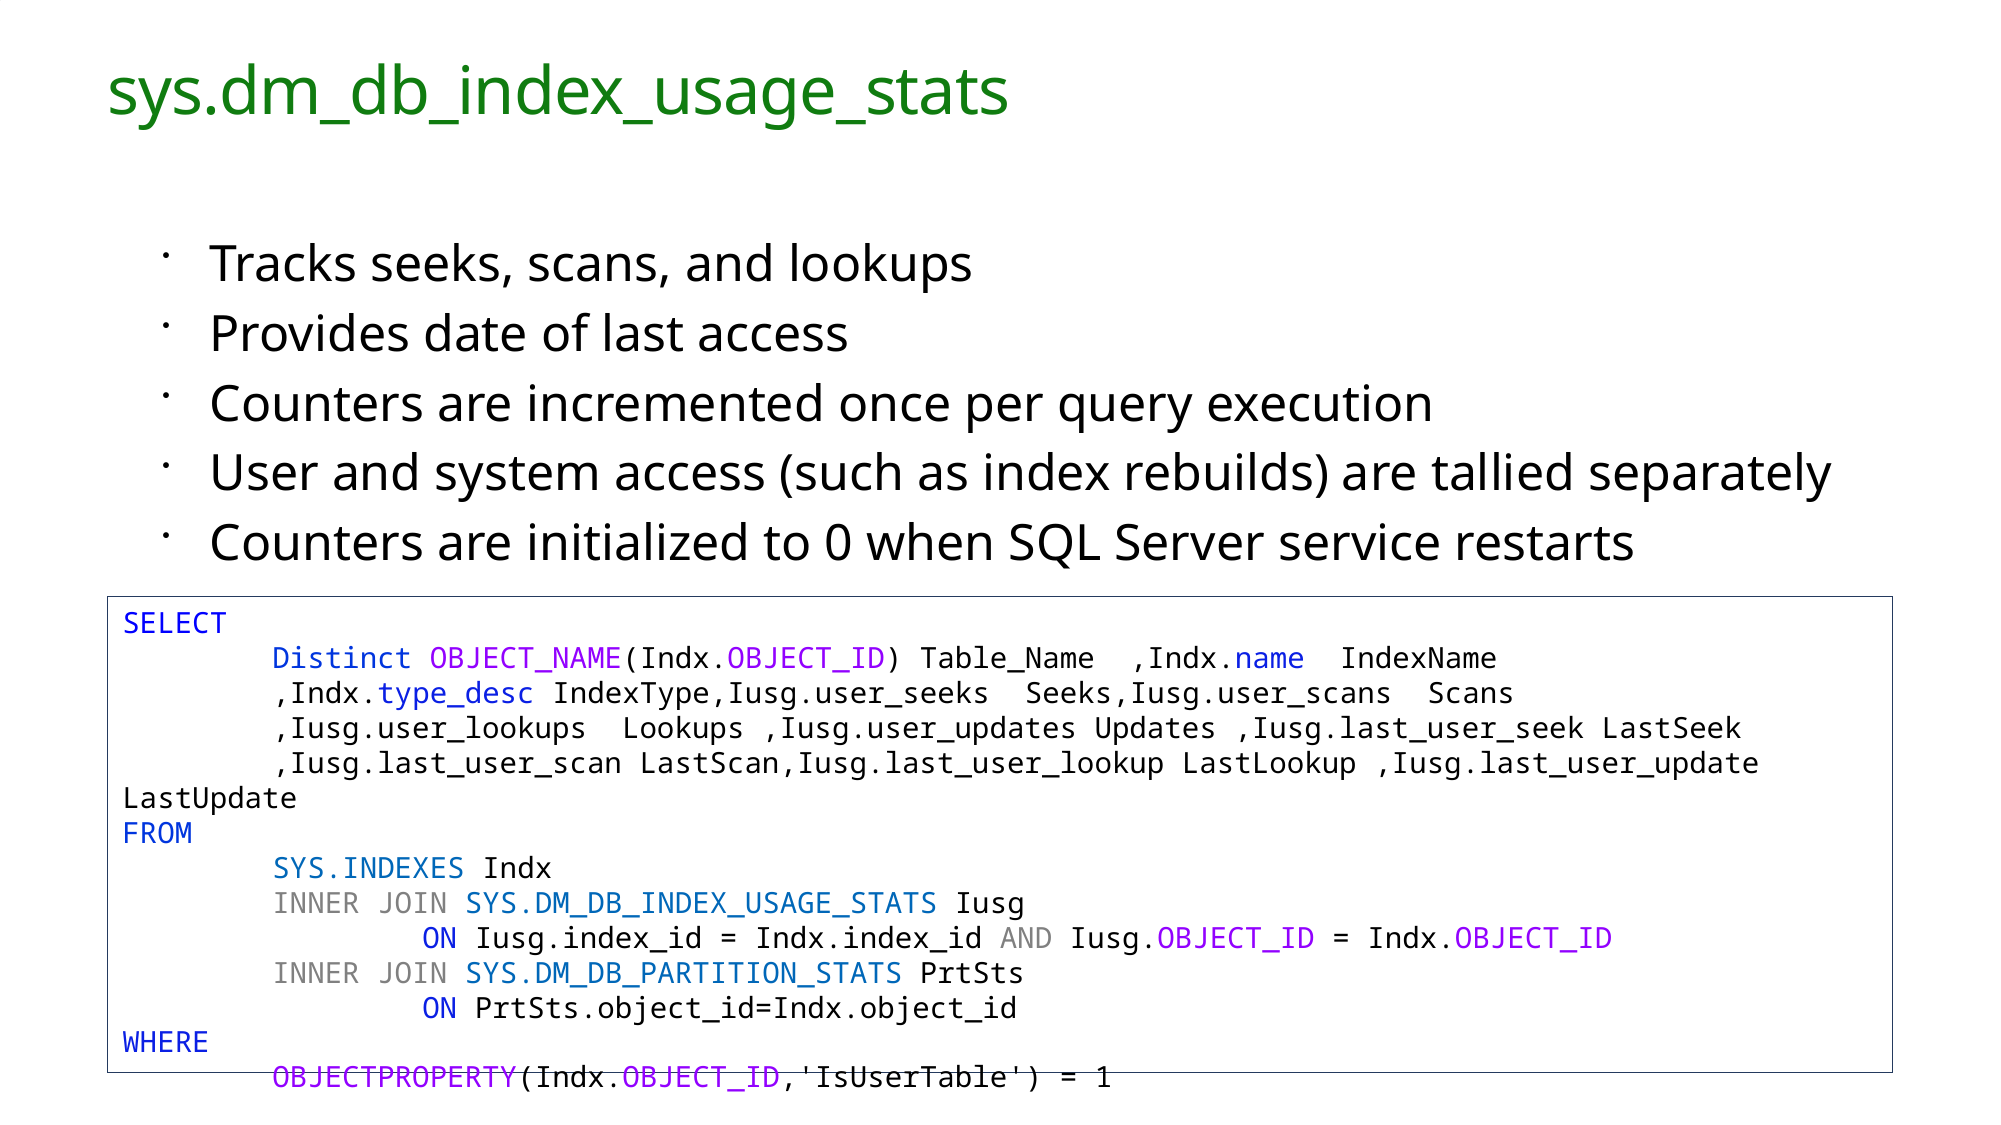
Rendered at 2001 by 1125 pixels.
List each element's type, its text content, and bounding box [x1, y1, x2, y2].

title sys.dm_db_index_usage_stats [107, 52, 1893, 129]
text_box SELECT Distinct OBJECT_NAME(Indx.OBJECT_ID) Table_Name ,Indx.name IndexName ,Indx.type_desc IndexType,Iusg.user_seeks Seeks,Iusg.user_scans Scans ,Iusg.user_lookups Lookups ,Iusg.user_updates Updates ,Iusg.last_user_seek LastSeek ,Iusg.last_user_scan LastScan,Iusg.last_user_lookup LastLookup ,Iusg.last_user_update LastUpdate FROM SYS.INDEXES Indx INNER JOIN SYS.DM_DB_INDEX_USAGE_STATS Iusg ON Iusg.index_id = Indx.index_id AND Iusg.OBJECT_ID = Indx.OBJECT_ID INNER JOIN SYS.DM_DB_PARTITION_STATS PrtSts ON PrtSts.object_id=Indx.object_id WHERE OBJECTPROPERTY(Indx.OBJECT_ID,'IsUserTable') = 1 [107, 596, 1893, 1073]
list Tracks seeks, scans, and lookups Provides date of last access Counters are incremented once per query execution User and system access (such as index rebuilds) are tallied separately Counters are initialized to 0 when SQL Server service restarts [107, 230, 1893, 596]
